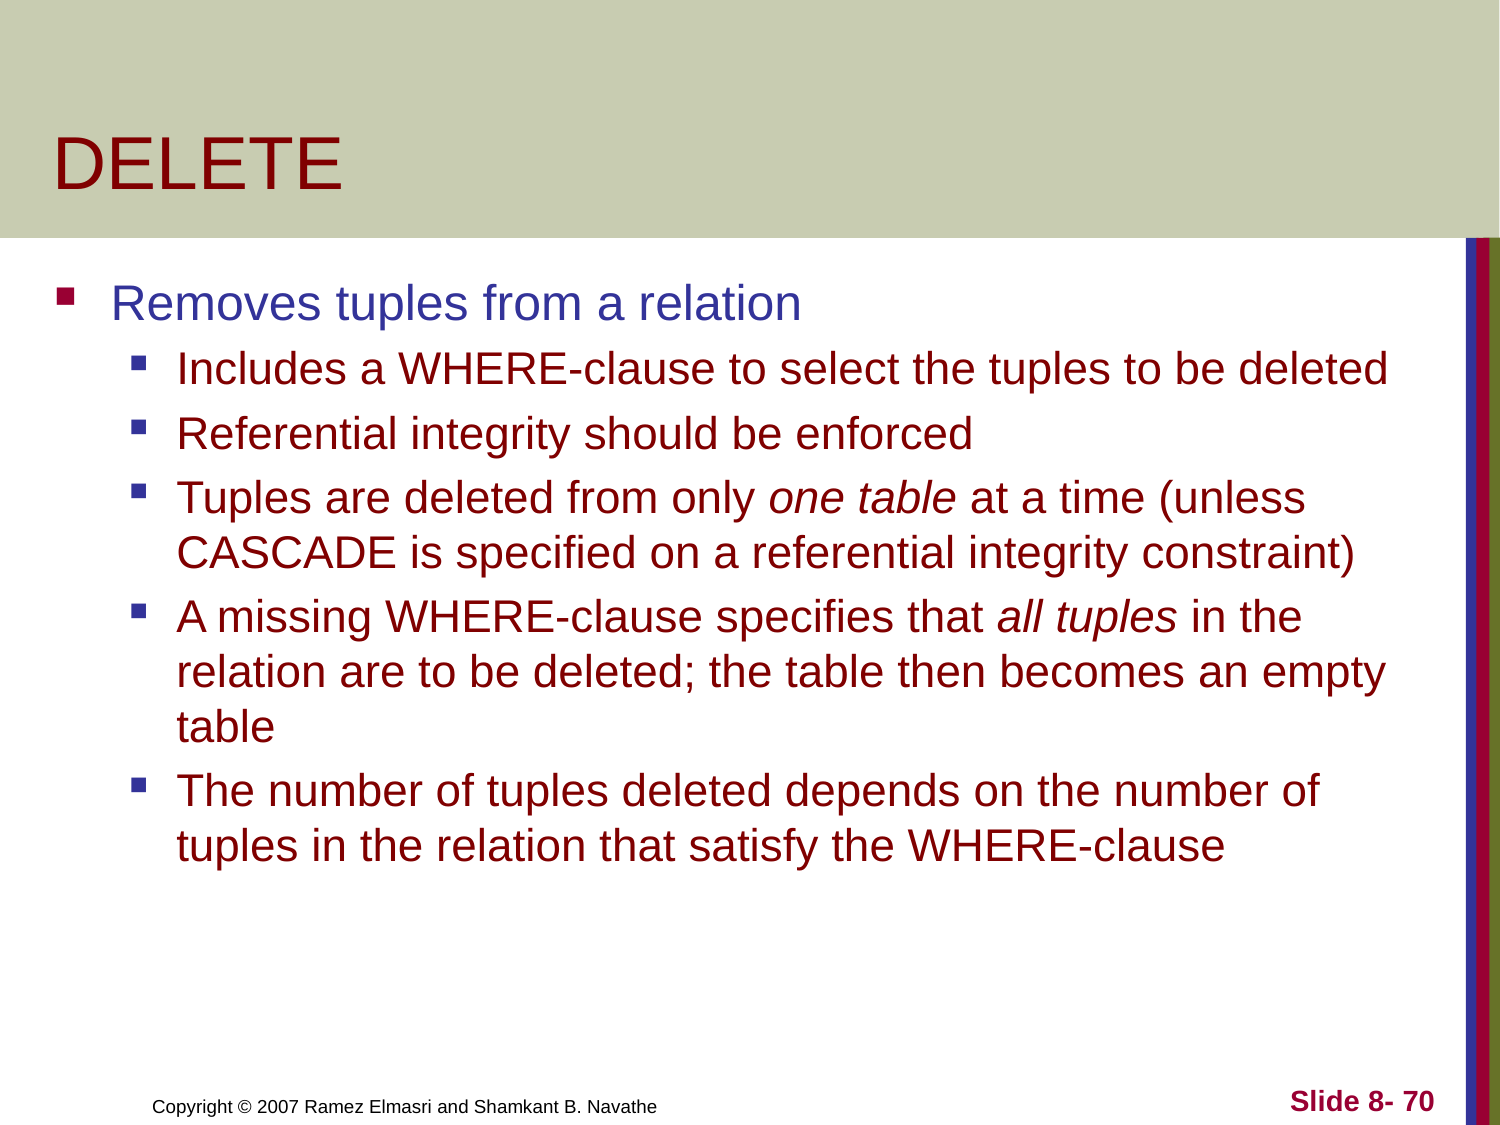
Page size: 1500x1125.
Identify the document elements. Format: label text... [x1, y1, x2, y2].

slide_number Slide 8- 70 [1137, 1050, 1450, 1125]
title DELETE [37, 49, 1317, 213]
list Removes tuples from a relation Includes a WHERE-clause to select the tuples to be deleted Referential integrity should be enforced Tuples are deleted from only one table at a time (unless CASCADE is specified on a referential integrity constraint) A missing WHERE-clause specifies that all tuples in the relation are to be deleted; the table then becomes an empty table The number of tuples deleted depends on the number of tuples in the relation that satisfy the WHERE-clause [39, 262, 1400, 1013]
